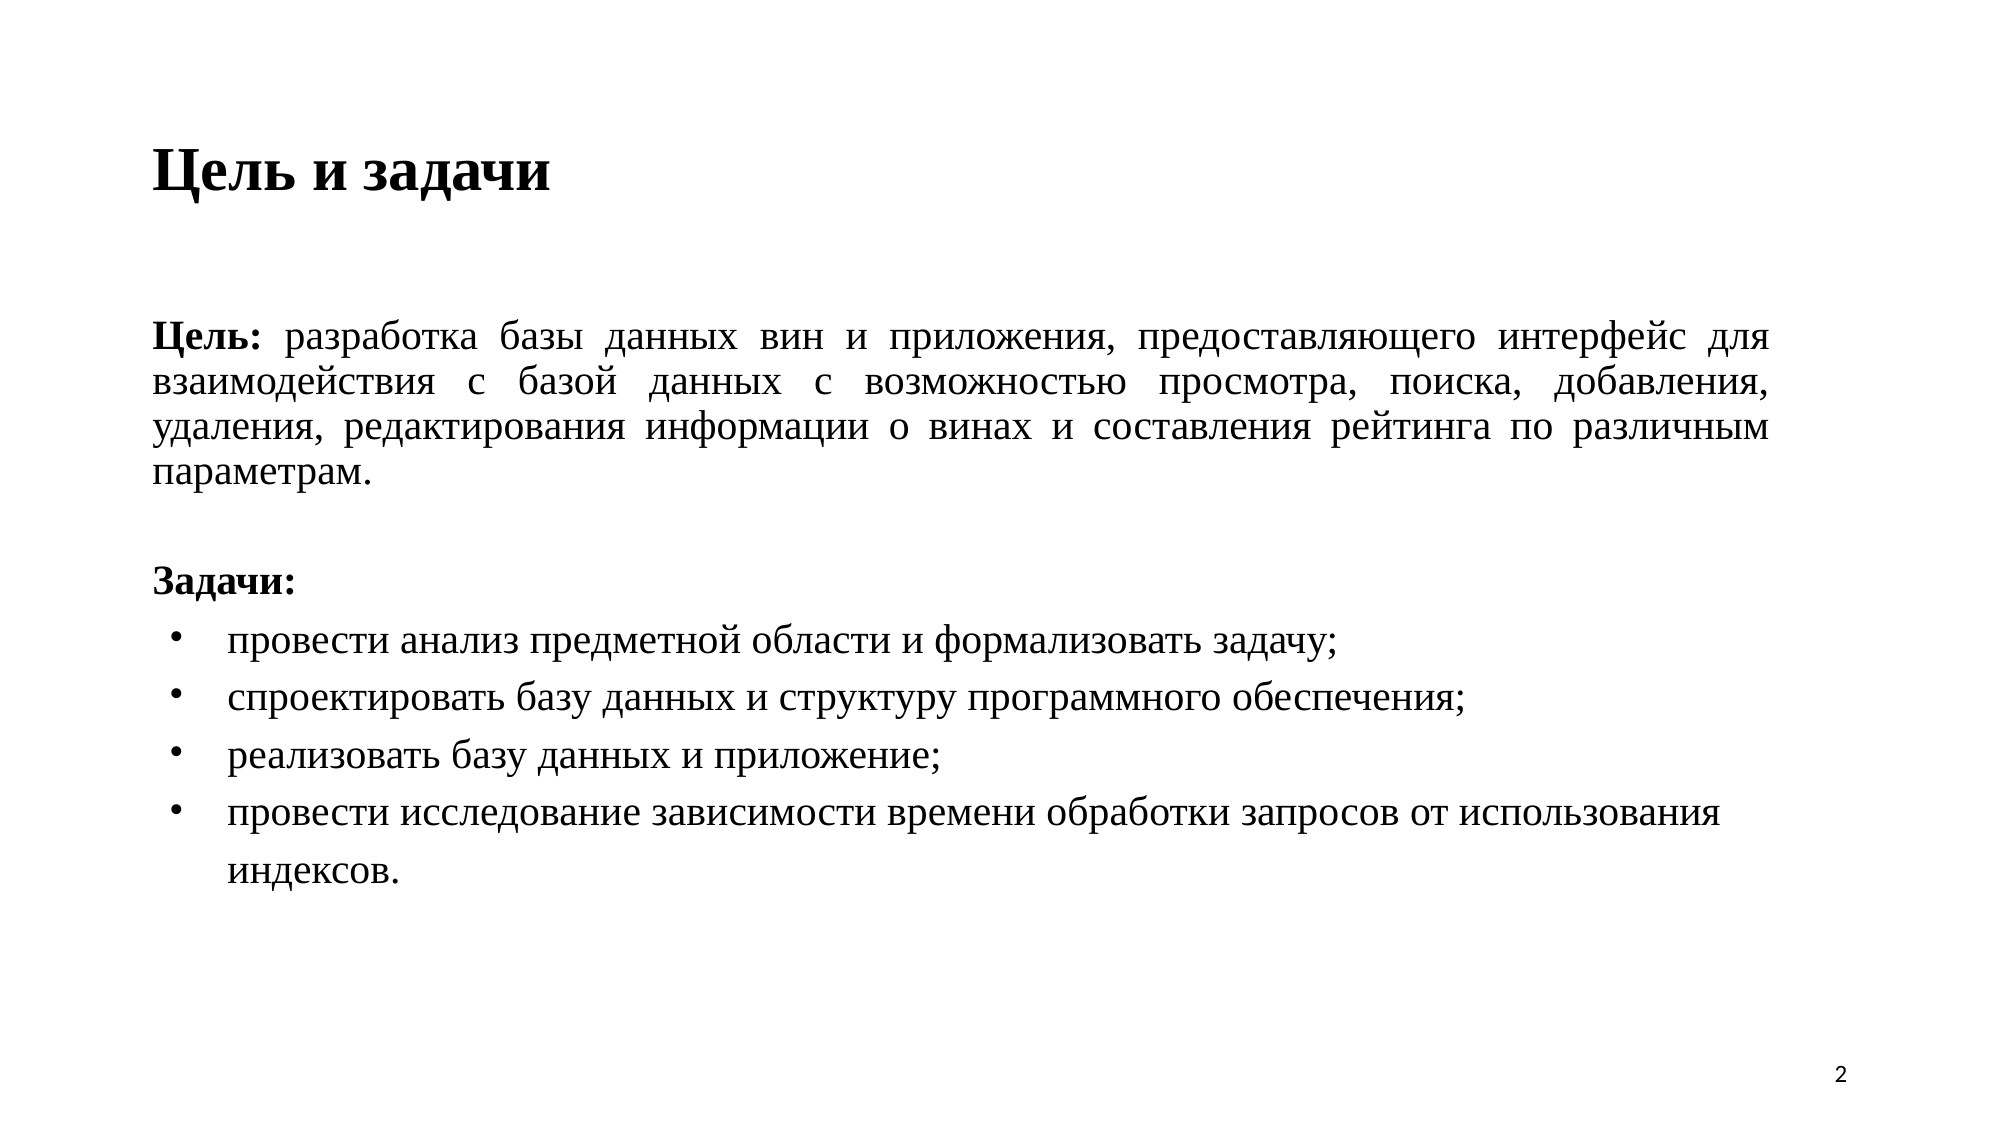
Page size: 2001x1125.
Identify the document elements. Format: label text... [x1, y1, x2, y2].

text_box Цель: разработка базы данных вин и приложения, предоставляющего интерфейс для взаимодействия с базой данных с возможностью просмотра, поиска, добавления, удаления, редактирования информации о винах и составления рейтинга по различным параметрам. Задачи: провести анализ предметной области и формализовать задачу; спроектировать базу данных и структуру программного обеспечения; реализовать базу данных и приложение; провести исследование зависимости времени обработки запросов от использования индексов. [137, 305, 1785, 1054]
text_box Цель и задачи [137, 62, 1863, 280]
text_box ‹#› [1412, 1042, 1863, 1103]
